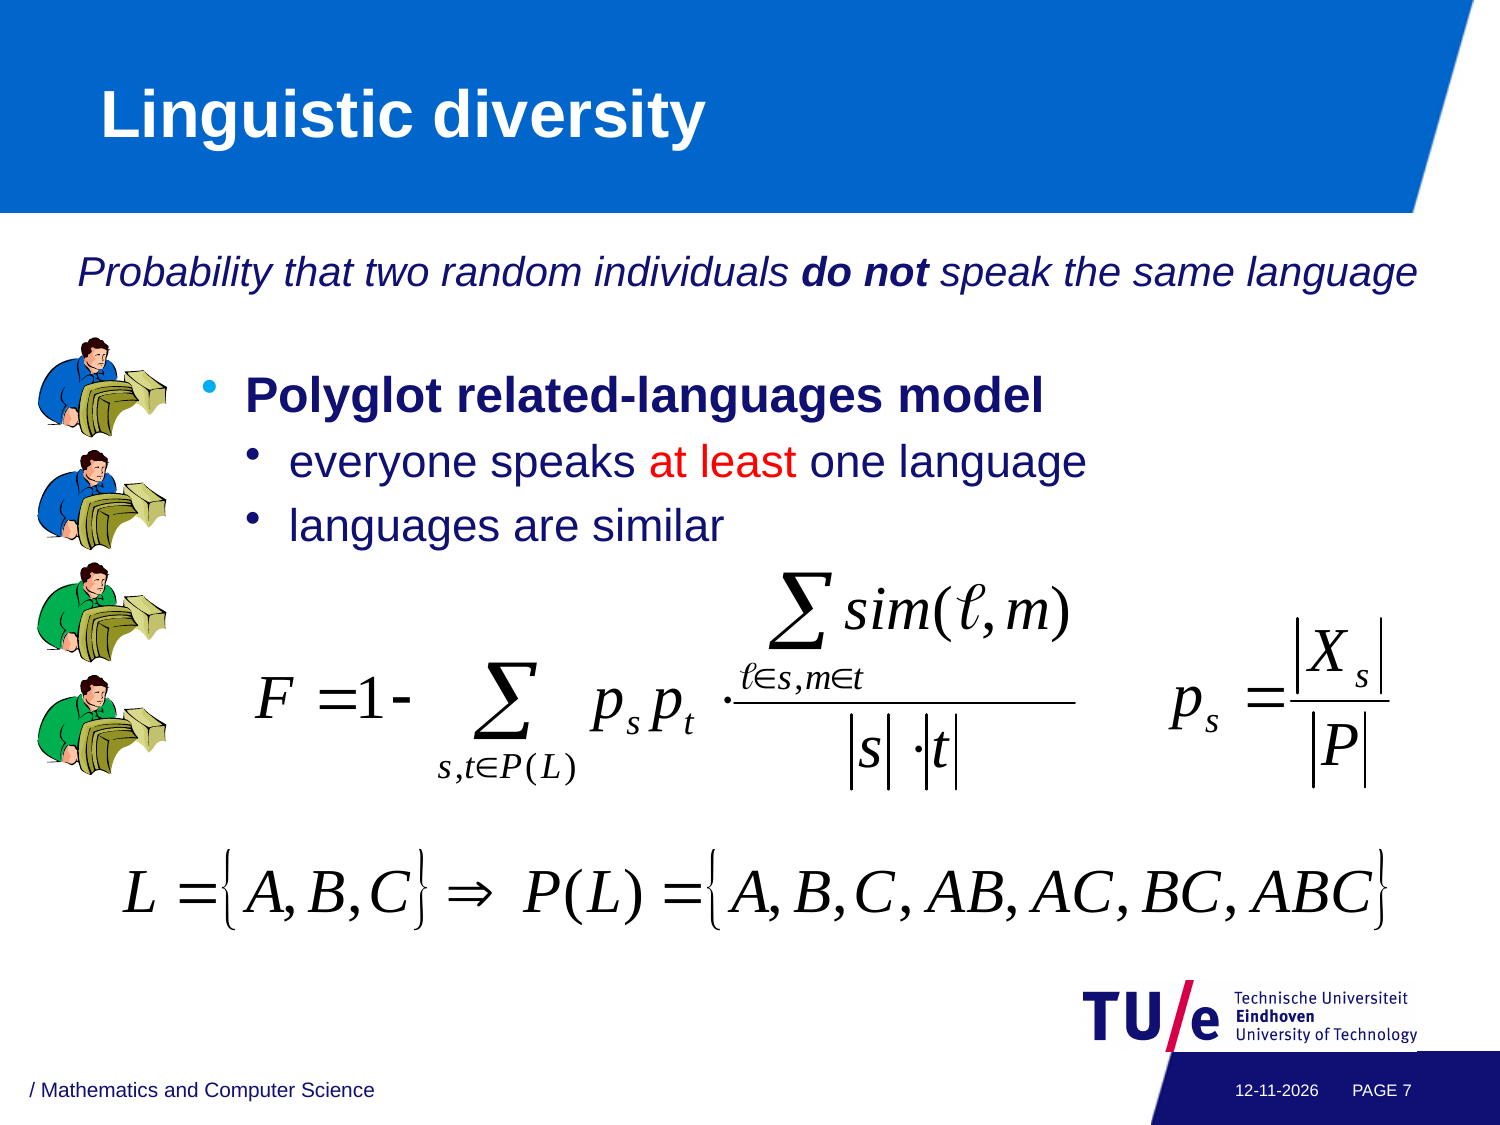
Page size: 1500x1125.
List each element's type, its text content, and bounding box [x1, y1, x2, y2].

list Polyglot related-languages model everyone speaks at least one language languages are similar [200, 362, 1500, 701]
slide_number PAGE 6 [1352, 1073, 1453, 1106]
title Linguistic diversity [100, 35, 1417, 187]
footer / Mathematics and Computer Science [29, 1073, 620, 1106]
picture [1083, 980, 1500, 1125]
picture [0, 0, 1474, 213]
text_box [37, 449, 167, 551]
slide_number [1234, 1073, 1342, 1106]
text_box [37, 674, 167, 776]
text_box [243, 562, 1088, 803]
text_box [37, 562, 167, 663]
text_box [37, 337, 168, 438]
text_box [1154, 606, 1401, 801]
text_box Probability that two random individuals do not speak the same language [62, 237, 1450, 353]
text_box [112, 849, 1405, 939]
